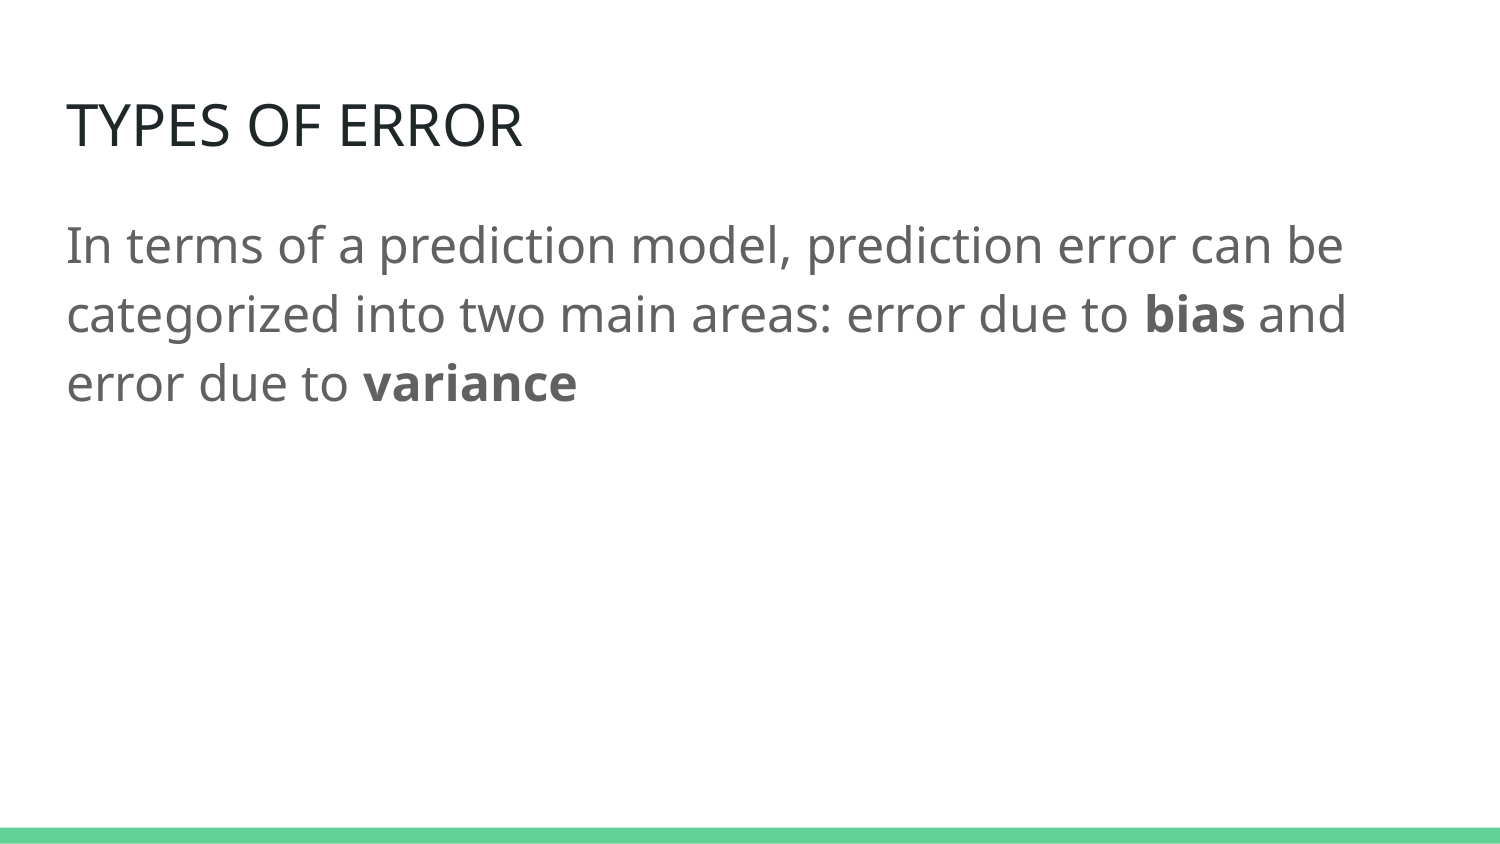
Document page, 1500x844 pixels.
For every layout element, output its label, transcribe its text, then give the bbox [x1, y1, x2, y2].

list In terms of a prediction model, prediction error can be categorized into two main areas: error due to bias and error due to variance [51, 189, 1449, 750]
title TYPES OF ERROR [51, 72, 1449, 167]
